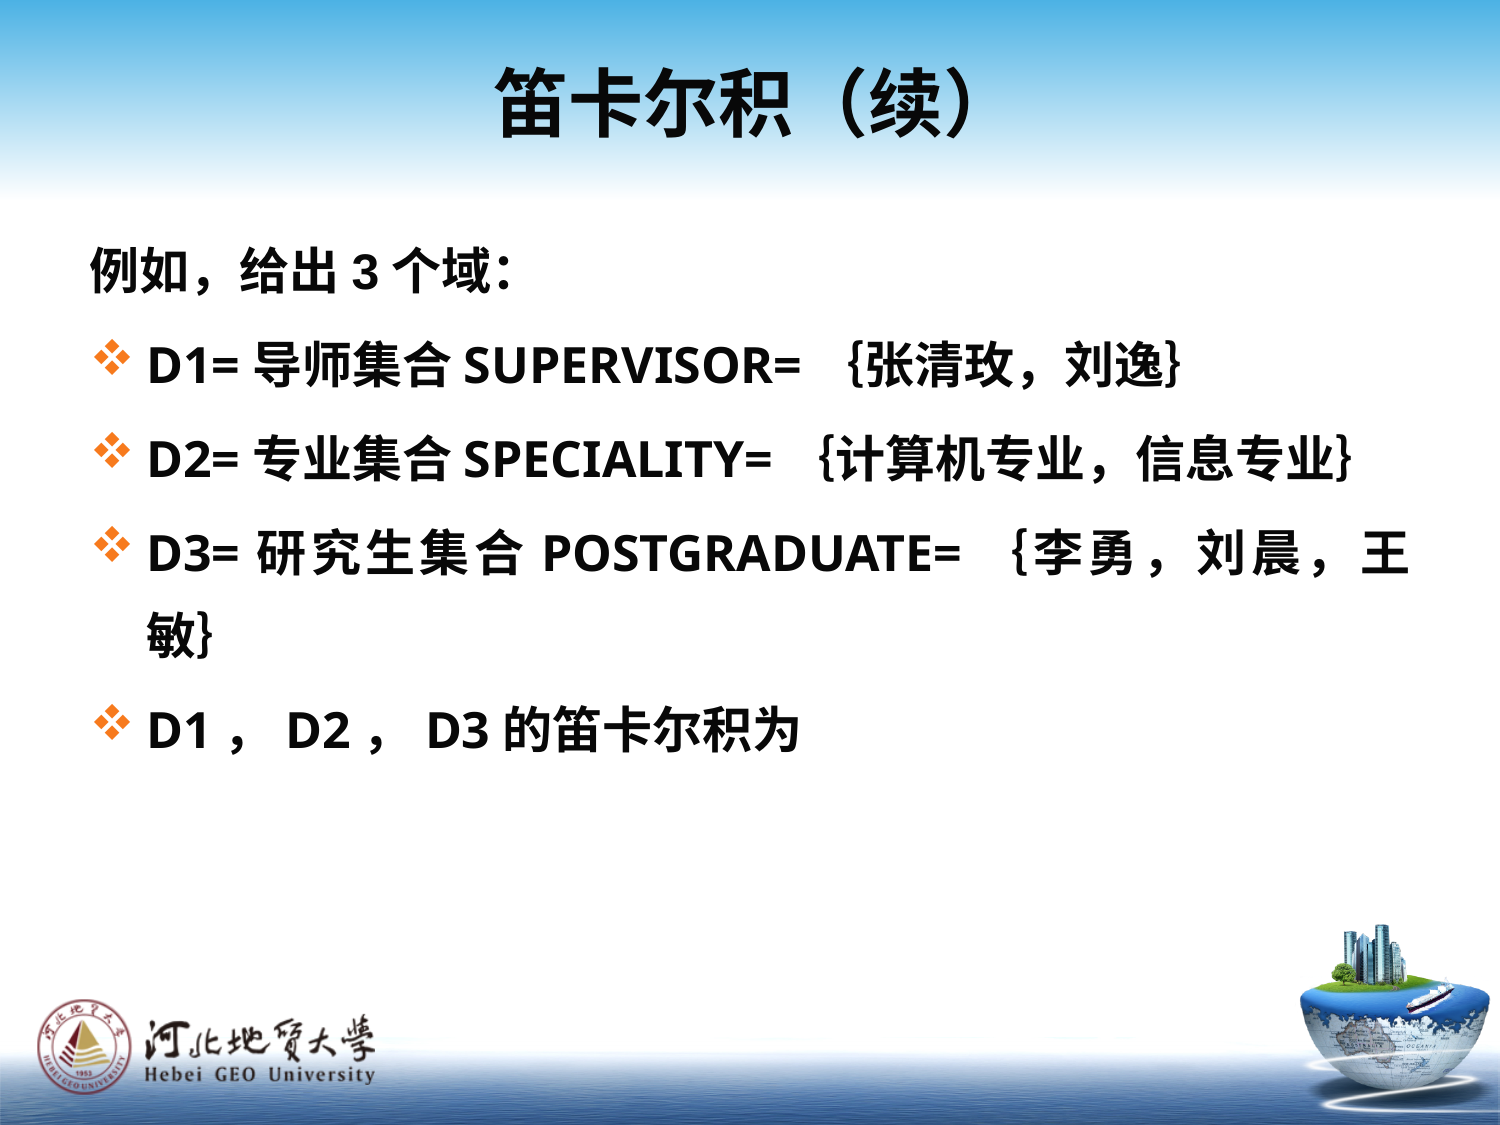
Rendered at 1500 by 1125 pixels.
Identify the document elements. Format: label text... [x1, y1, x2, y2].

text_box 例如，给出3个域： D1=导师集合SUPERVISOR=｛张清玫，刘逸｝ D2=专业集合SPECIALITY=｛计算机专业，信息专业｝ D3=研究生集合POSTGRADUATE=｛李勇，刘晨，王敏｝ D1，D2，D3的笛卡尔积为 [74, 231, 1425, 1038]
picture [0, 970, 1500, 1125]
title 笛卡尔积（续） [149, 65, 1363, 137]
